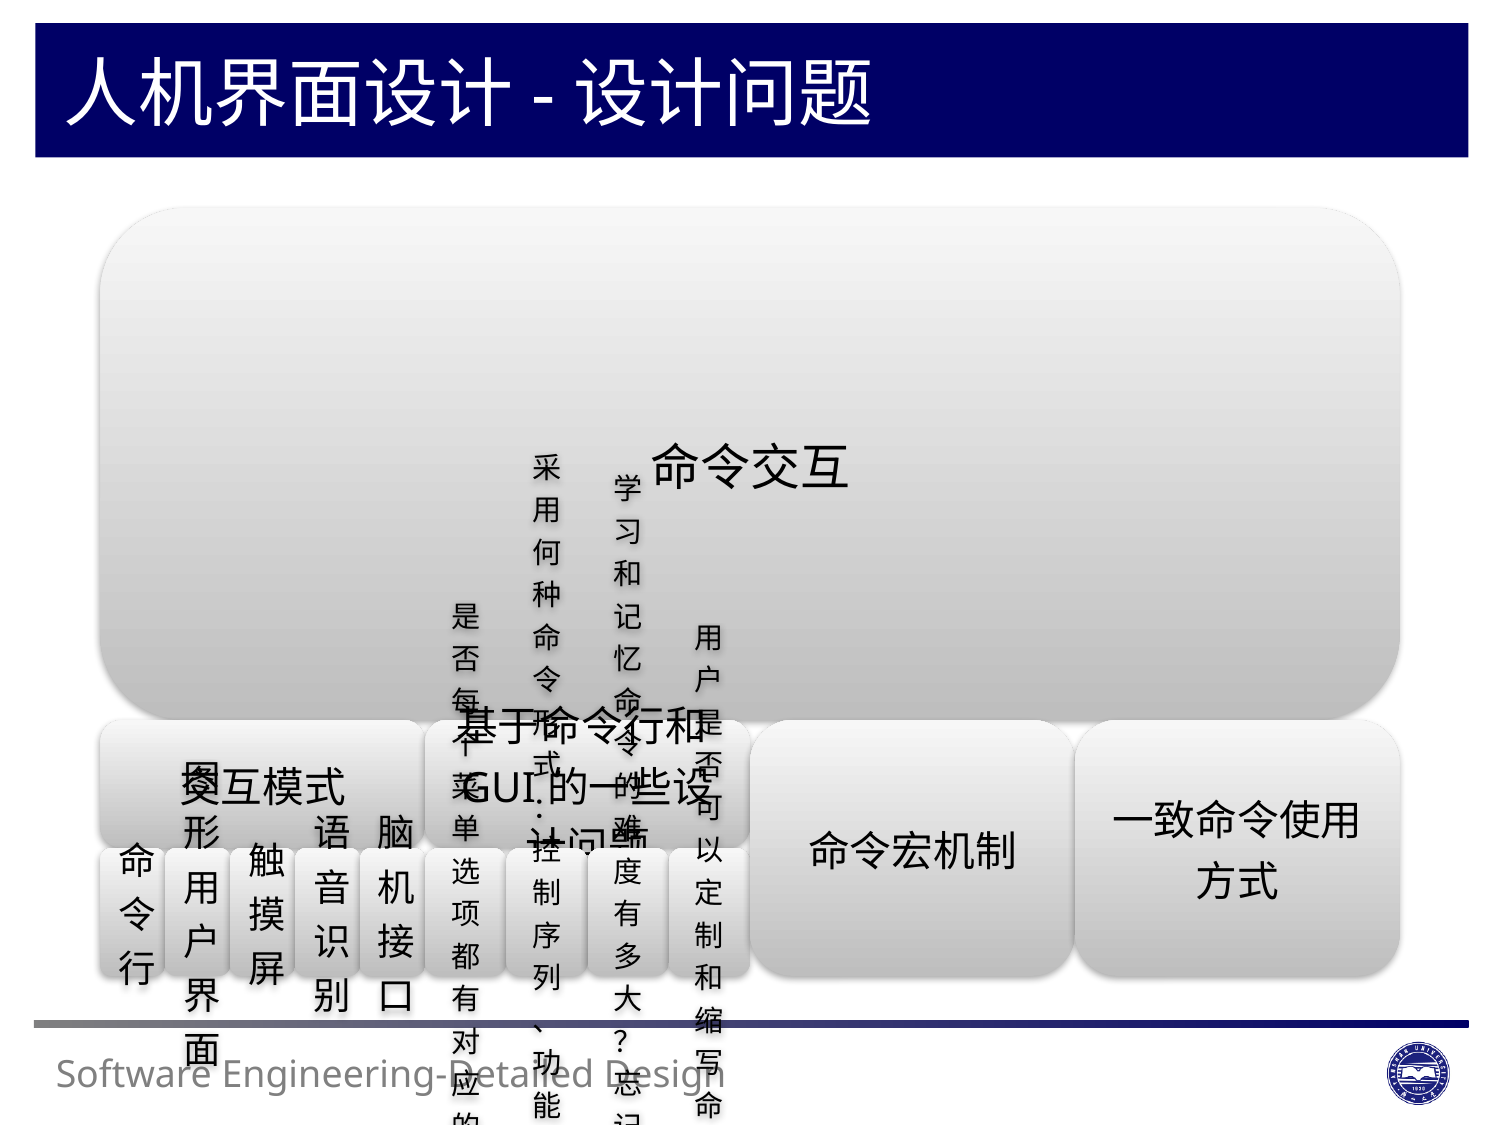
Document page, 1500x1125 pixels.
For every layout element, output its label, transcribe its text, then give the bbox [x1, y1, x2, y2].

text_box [100, 207, 1400, 977]
text_box 人机界面设计-设计问题 [48, 38, 1371, 149]
picture [1375, 1039, 1461, 1110]
